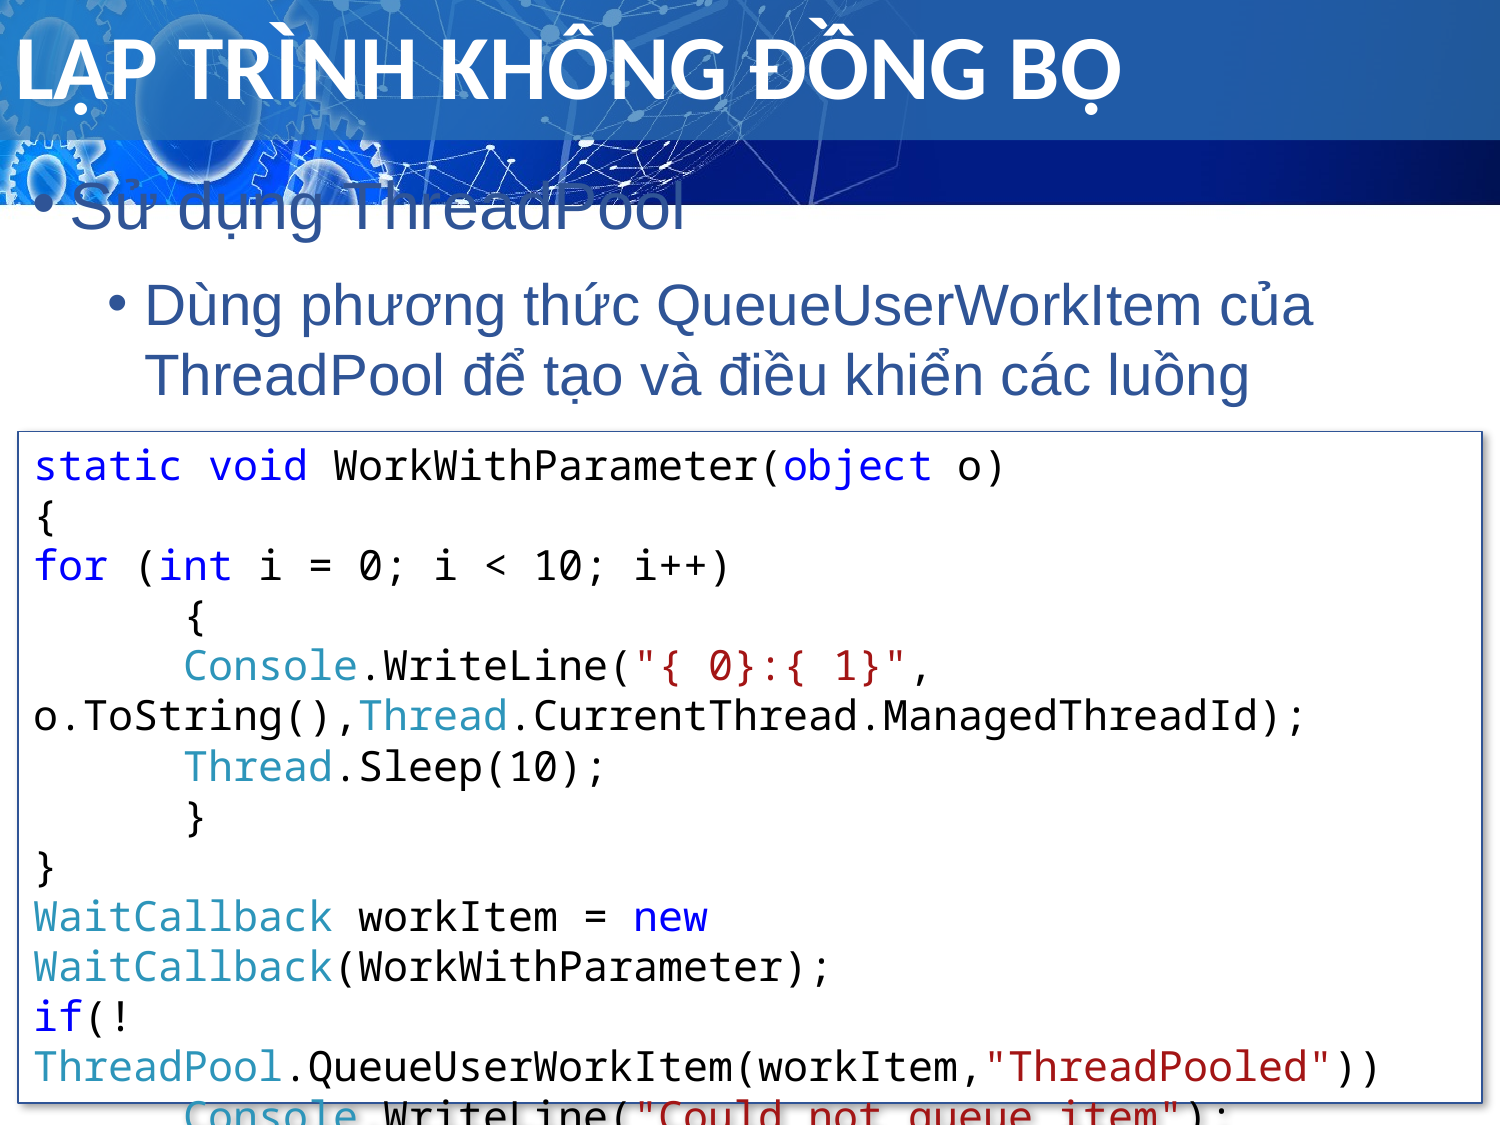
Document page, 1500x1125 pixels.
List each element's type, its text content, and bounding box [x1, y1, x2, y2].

title LẬP TRÌNH KHÔNG ĐỒNG BỘ [0, 0, 1500, 141]
picture [0, 141, 1500, 1125]
text_box static void WorkWithParameter(object o) { for (int i = 0; i < 10; i++) { Console.WriteLine("{ 0}:{ 1}", o.ToString(),Thread.CurrentThread.ManagedThreadId); Thread.Sleep(10); } } WaitCallback workItem = new WaitCallback(WorkWithParameter); if(!ThreadPool.QueueUserWorkItem(workItem,"ThreadPooled")) Console.WriteLine("Could not queue item"); Thread.Sleep(1000); [18, 431, 1482, 1104]
list Sử dụng ThreadPool Dùng phương thức QueueUserWorkItem của ThreadPool để tạo và điều khiển các luồng [17, 155, 1481, 435]
